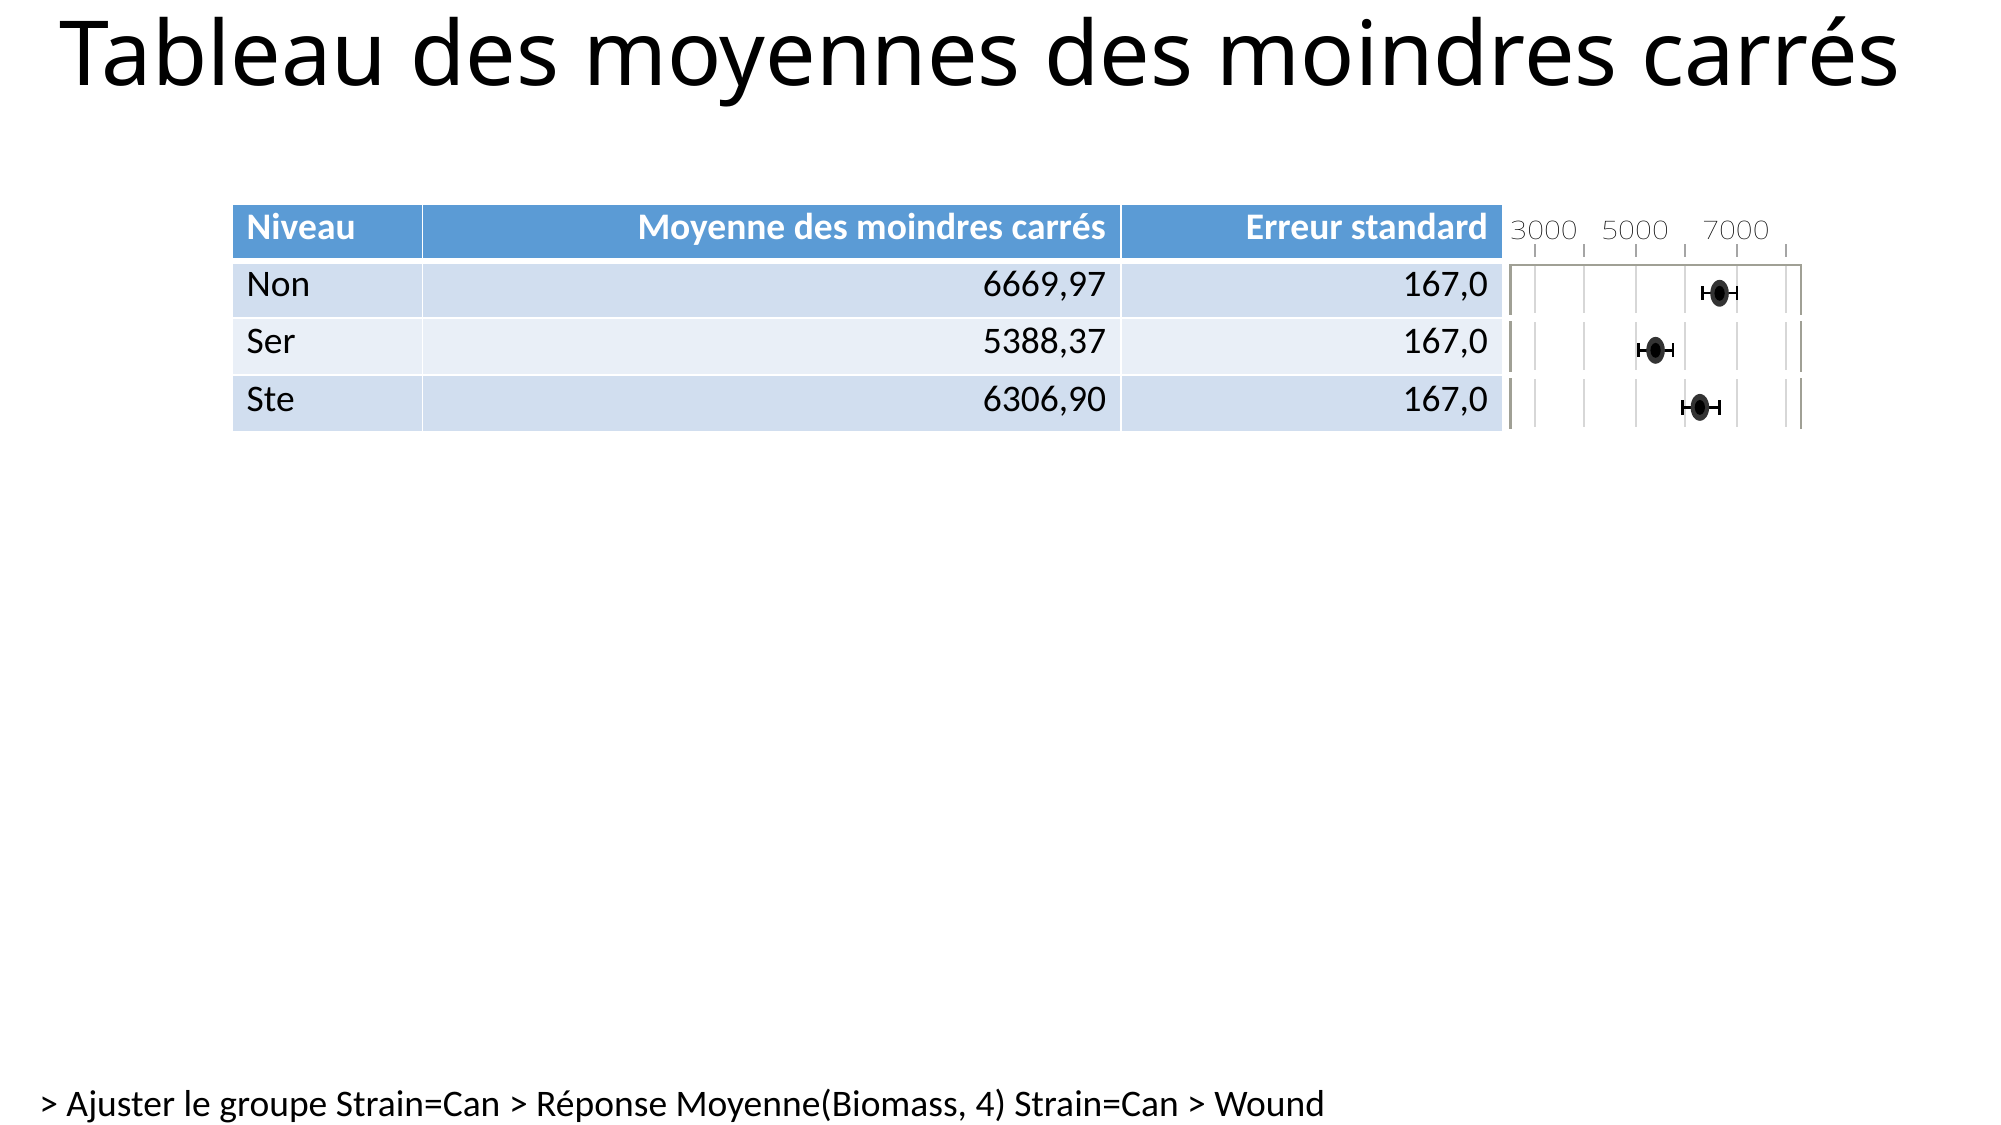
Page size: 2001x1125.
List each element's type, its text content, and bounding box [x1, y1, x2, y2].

text_box > Ajuster le groupe Strain=Can > Réponse Moyenne(Biomass, 4) Strain=Can > Wound [39, 1079, 1328, 1125]
table_cell [1504, 264, 1805, 317]
table_cell Non [233, 264, 422, 317]
table_cell Ser [233, 319, 422, 374]
table_header [1504, 205, 1805, 258]
table_cell [1504, 376, 1805, 431]
table_cell 167,0 [1122, 319, 1502, 374]
table_cell 167,0 [1122, 376, 1502, 431]
table_header Moyenne des moindres carrés [423, 205, 1120, 258]
table_header Erreur standard [1122, 205, 1502, 258]
table_header Niveau [233, 205, 422, 258]
table_cell 5388,37 [423, 319, 1120, 374]
title Tableau des moyennes des moindres carrés [0, 0, 1963, 113]
table_cell 6669,97 [423, 264, 1120, 317]
table_cell 167,0 [1122, 264, 1502, 317]
table_cell [1504, 319, 1805, 374]
table_cell Ste [233, 376, 422, 431]
table_cell 6306,90 [423, 376, 1120, 431]
